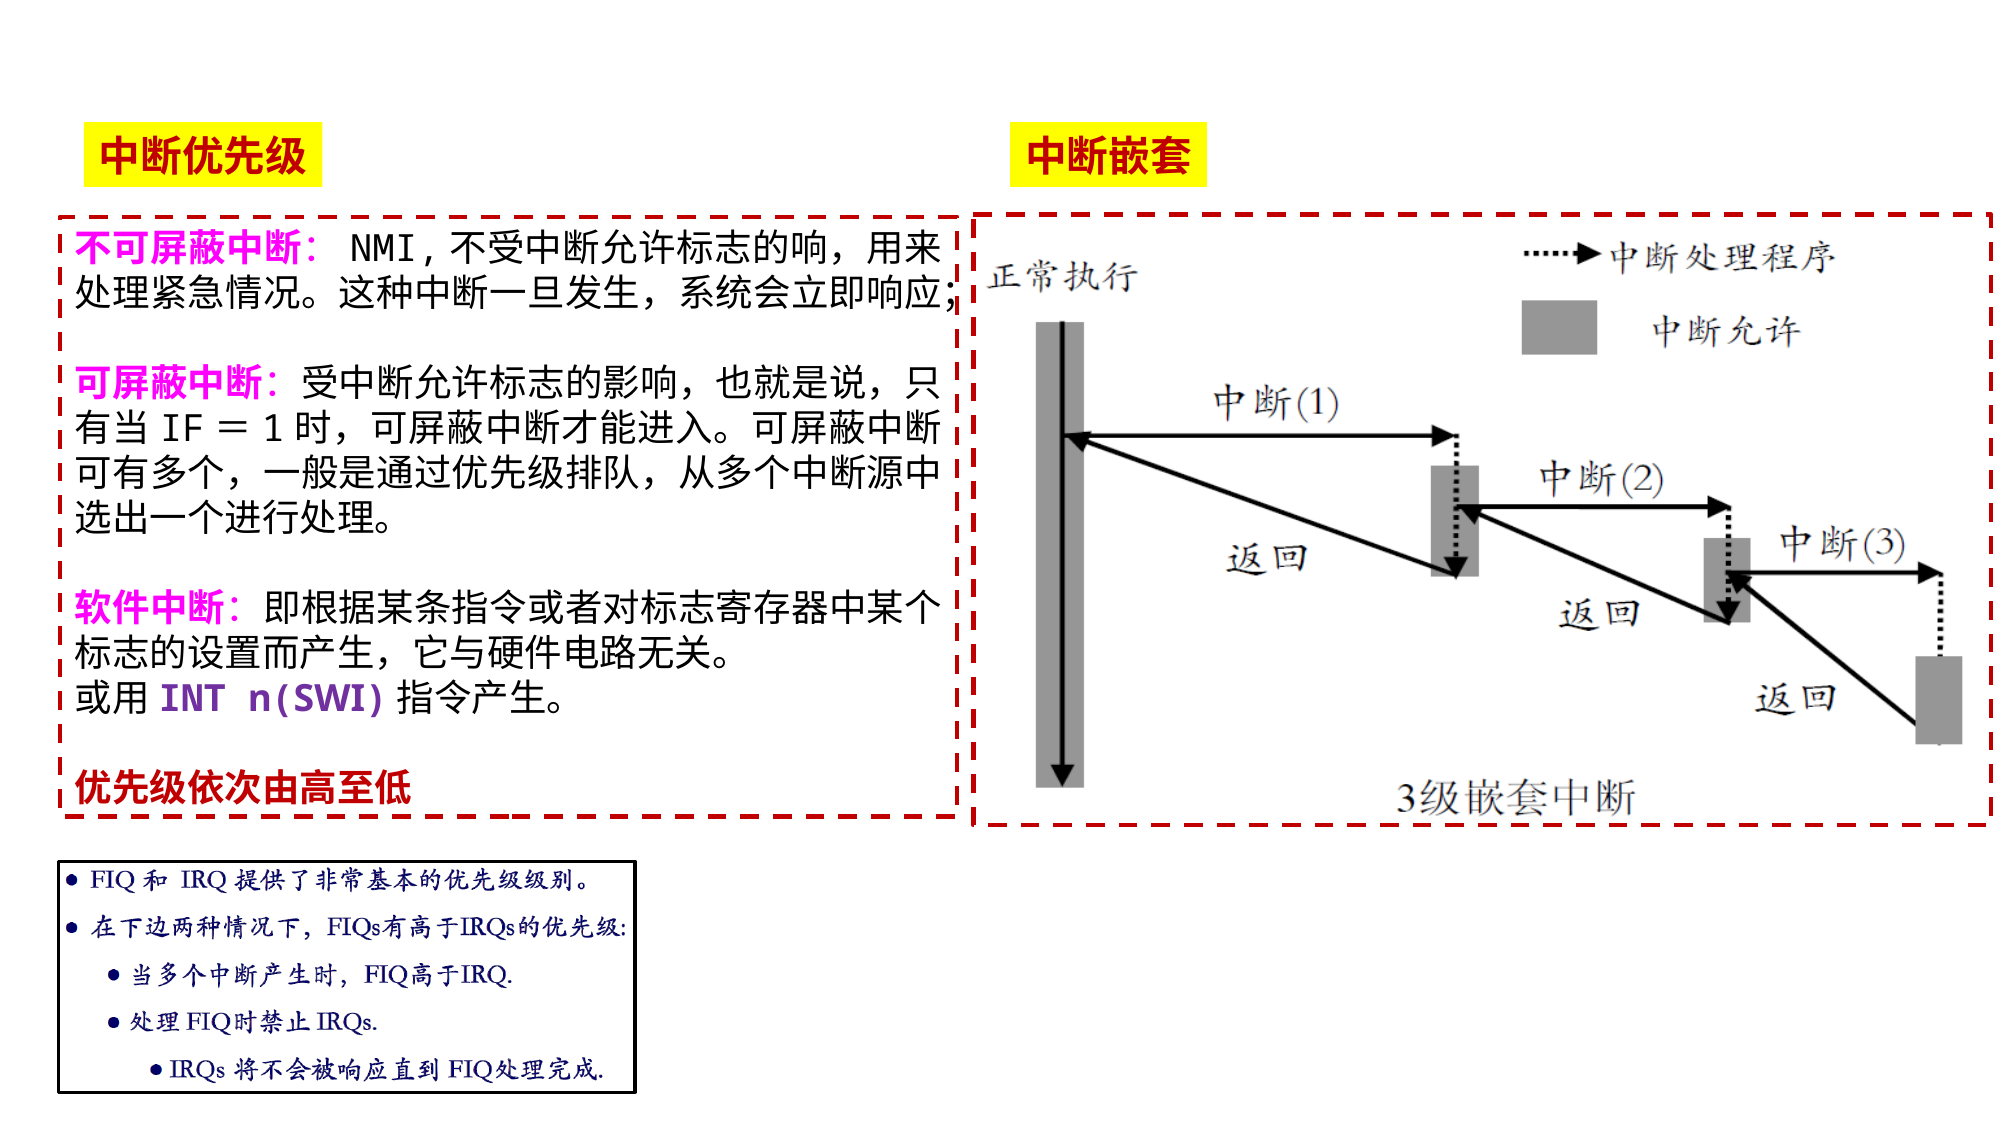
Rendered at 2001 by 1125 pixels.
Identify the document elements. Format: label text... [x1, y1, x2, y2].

picture [975, 216, 1989, 823]
picture [59, 862, 634, 1091]
text_box 中断嵌套 [1010, 122, 1207, 187]
text_box 中断优先级 [83, 122, 323, 187]
text_box 不可屏蔽中断：NMI,不受中断允许标志的响，用来处理紧急情况。这种中断一旦发生，系统会立即响应； 可屏蔽中断：受中断允许标志的影响，也就是说，只有当IF＝1时，可屏蔽中断才能进入。可屏蔽中断可有多个，一般是通过优先级排队，从多个中断源中选出一个进行处理。 软件中断：即根据某条指令或者对标志寄存器中某个标志的设置而产生，它与硬件电路无关。 或用INT n(SWI)指令产生。 优先级依次由高至低 [59, 216, 958, 817]
